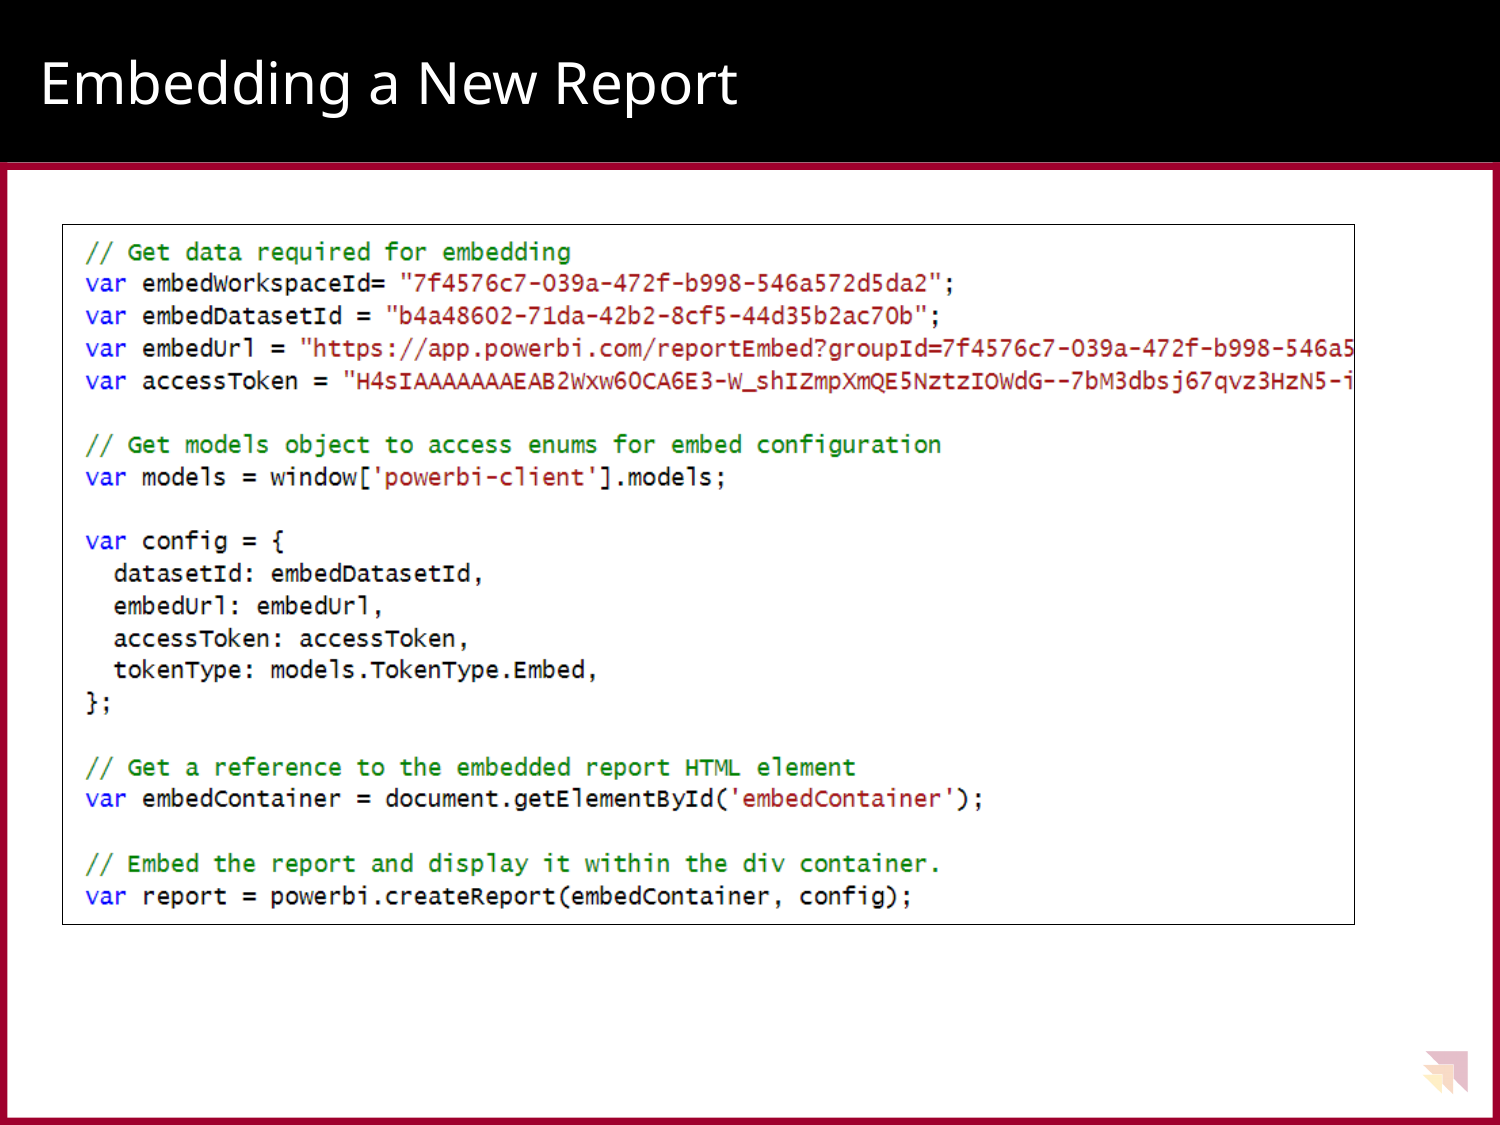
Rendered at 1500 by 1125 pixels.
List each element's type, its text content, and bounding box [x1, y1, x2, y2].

picture [62, 224, 1355, 926]
title Embedding a New Report [24, 12, 1438, 150]
